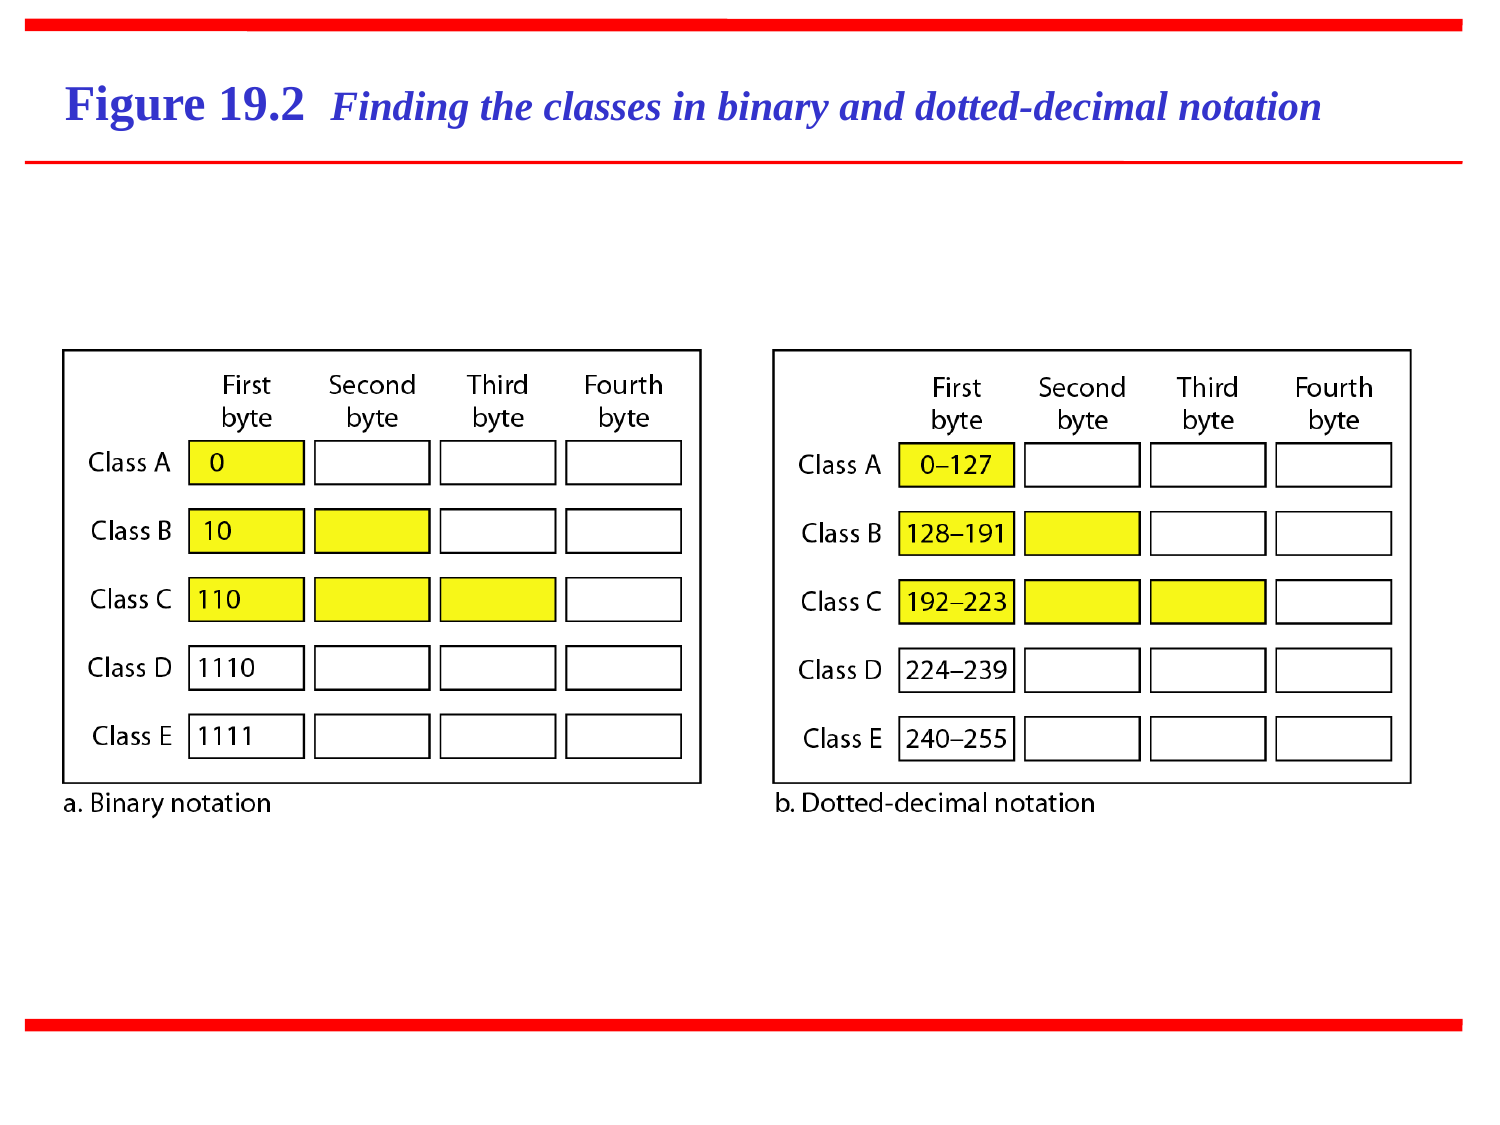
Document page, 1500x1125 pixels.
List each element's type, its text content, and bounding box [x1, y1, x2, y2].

picture [62, 349, 1413, 820]
text_box Figure 19.2 Finding the classes in binary and dotted-decimal notation [49, 62, 1339, 138]
